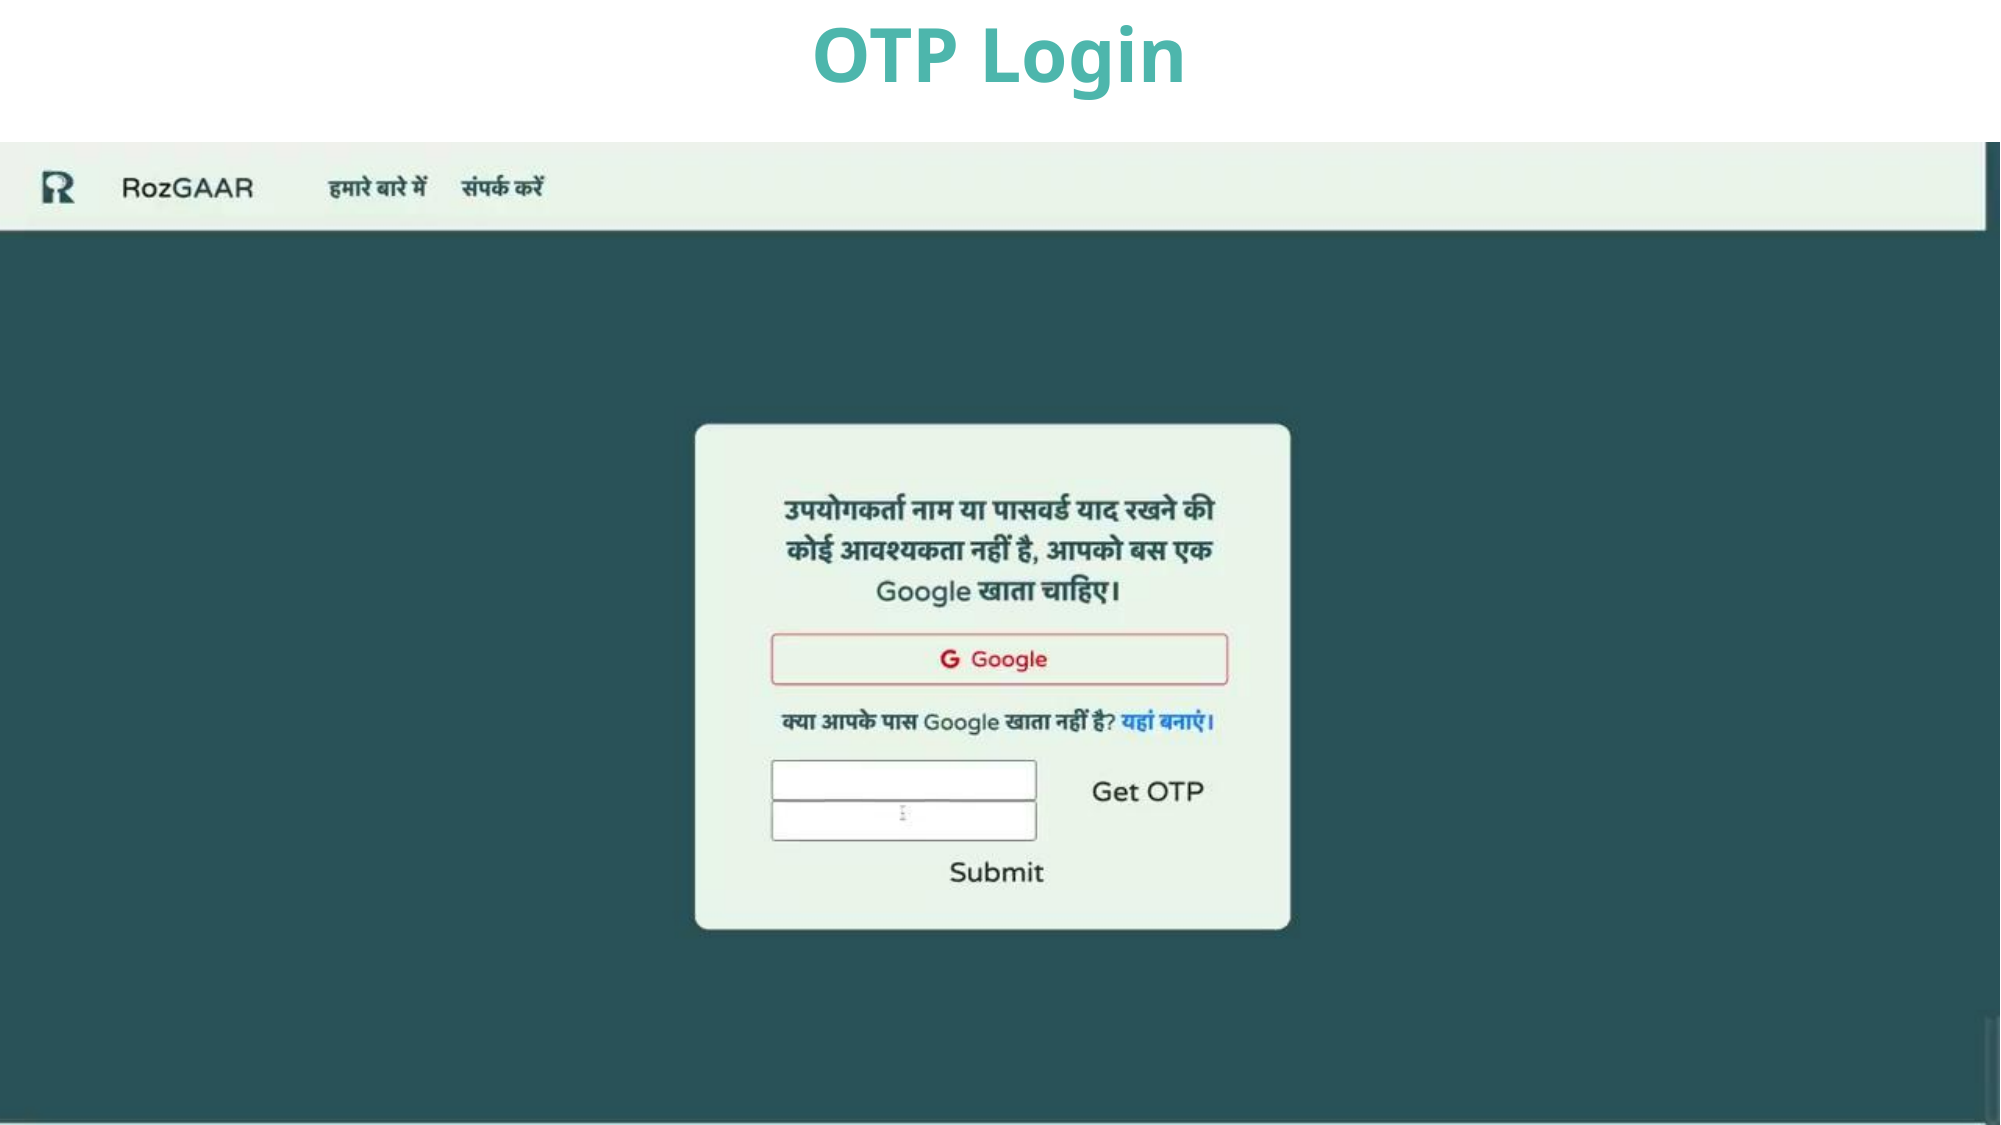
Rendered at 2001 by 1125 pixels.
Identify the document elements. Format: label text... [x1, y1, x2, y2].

title OTP Login [0, 0, 2000, 139]
picture [0, 142, 2000, 1125]
